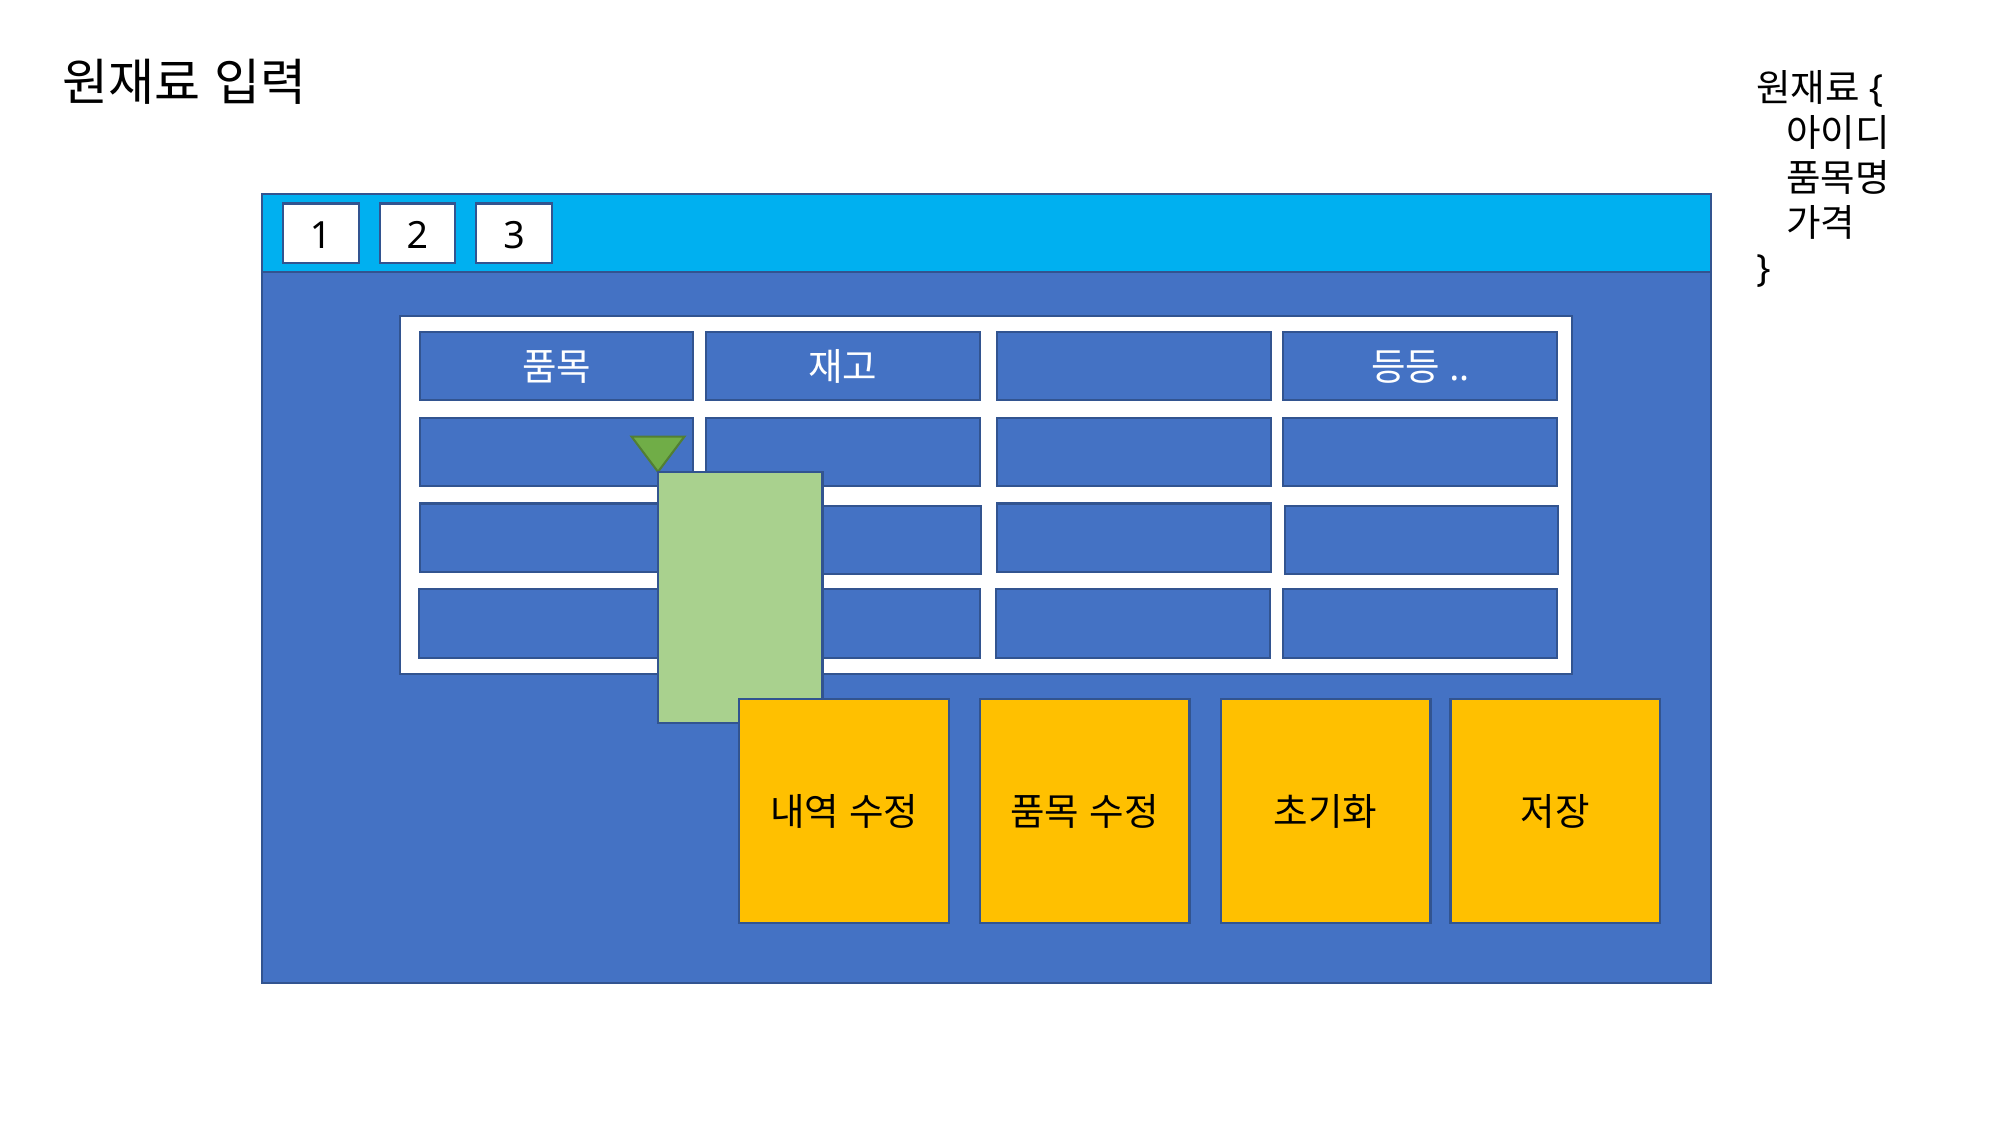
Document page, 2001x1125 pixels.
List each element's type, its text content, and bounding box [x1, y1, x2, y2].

text_box [419, 417, 694, 487]
text_box 1 [282, 202, 360, 264]
text_box 3 [475, 202, 553, 264]
text_box [1284, 505, 1559, 575]
text_box 재고 [705, 331, 981, 401]
text_box [996, 331, 1272, 401]
text_box [629, 435, 687, 473]
text_box [1282, 417, 1558, 487]
text_box 2 [379, 202, 456, 264]
text_box [418, 588, 657, 659]
text_box [261, 273, 1712, 984]
text_box [399, 315, 1573, 675]
text_box 원재료 입력 [48, 42, 359, 118]
text_box [824, 588, 981, 659]
text_box [419, 502, 657, 573]
text_box 원재료{ 아이디 품목명 가격 } [1741, 56, 1985, 297]
text_box [1282, 588, 1558, 659]
text_box [261, 193, 1712, 273]
text_box [824, 505, 982, 575]
text_box [995, 588, 1271, 659]
text_box [996, 417, 1272, 487]
text_box [657, 471, 824, 724]
text_box 품목 [419, 331, 694, 401]
text_box 초기화 [1220, 698, 1432, 924]
text_box [996, 502, 1272, 573]
text_box 등등.. [1282, 331, 1558, 401]
text_box 품목 수정 [979, 698, 1191, 924]
text_box [705, 417, 981, 487]
text_box 내역 수정 [738, 698, 950, 924]
text_box 저장 [1449, 698, 1661, 924]
